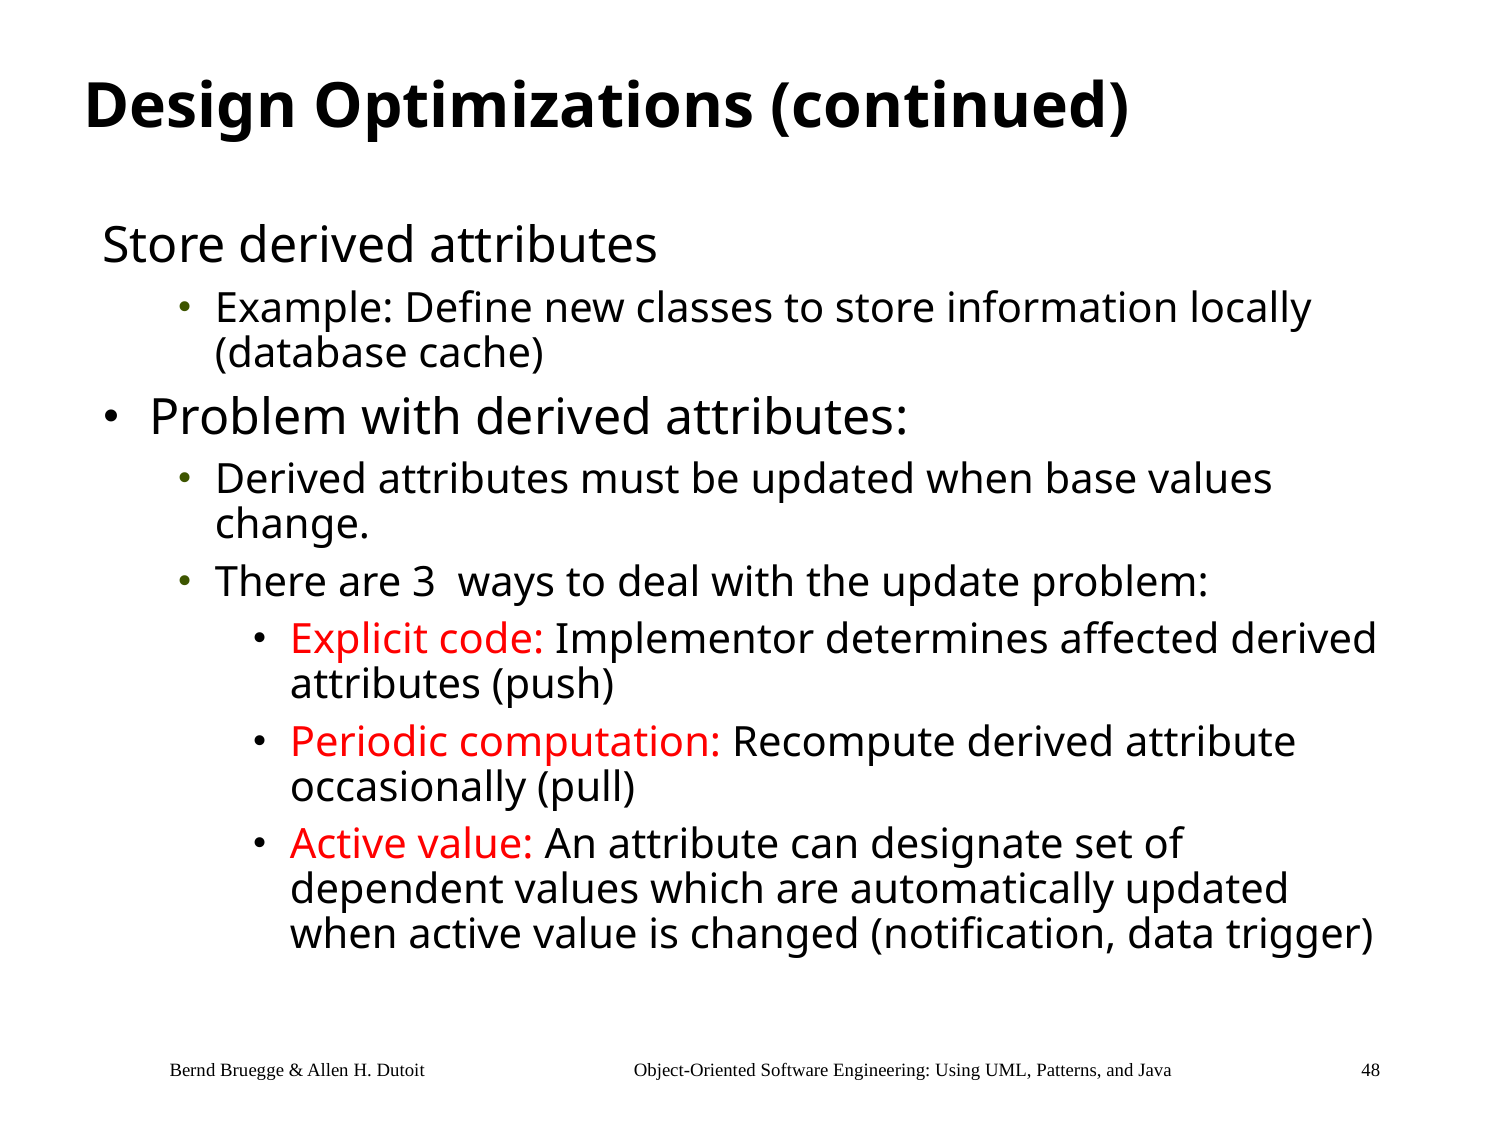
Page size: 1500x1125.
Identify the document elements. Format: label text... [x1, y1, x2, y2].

title Design Optimizations (continued) [68, 36, 1407, 179]
list Store derived attributes Example: Define new classes to store information locally (database cache) Problem with derived attributes: Derived attributes must be updated when base values change. There are 3 ways to deal with the update problem: Explicit code: Implementor determines affected derived attributes (push) Periodic computation: Recompute derived attribute occasionally (pull) Active value: An attribute can designate set of dependent values which are automatically updated when active value is changed (notification, data trigger) [87, 212, 1400, 1000]
